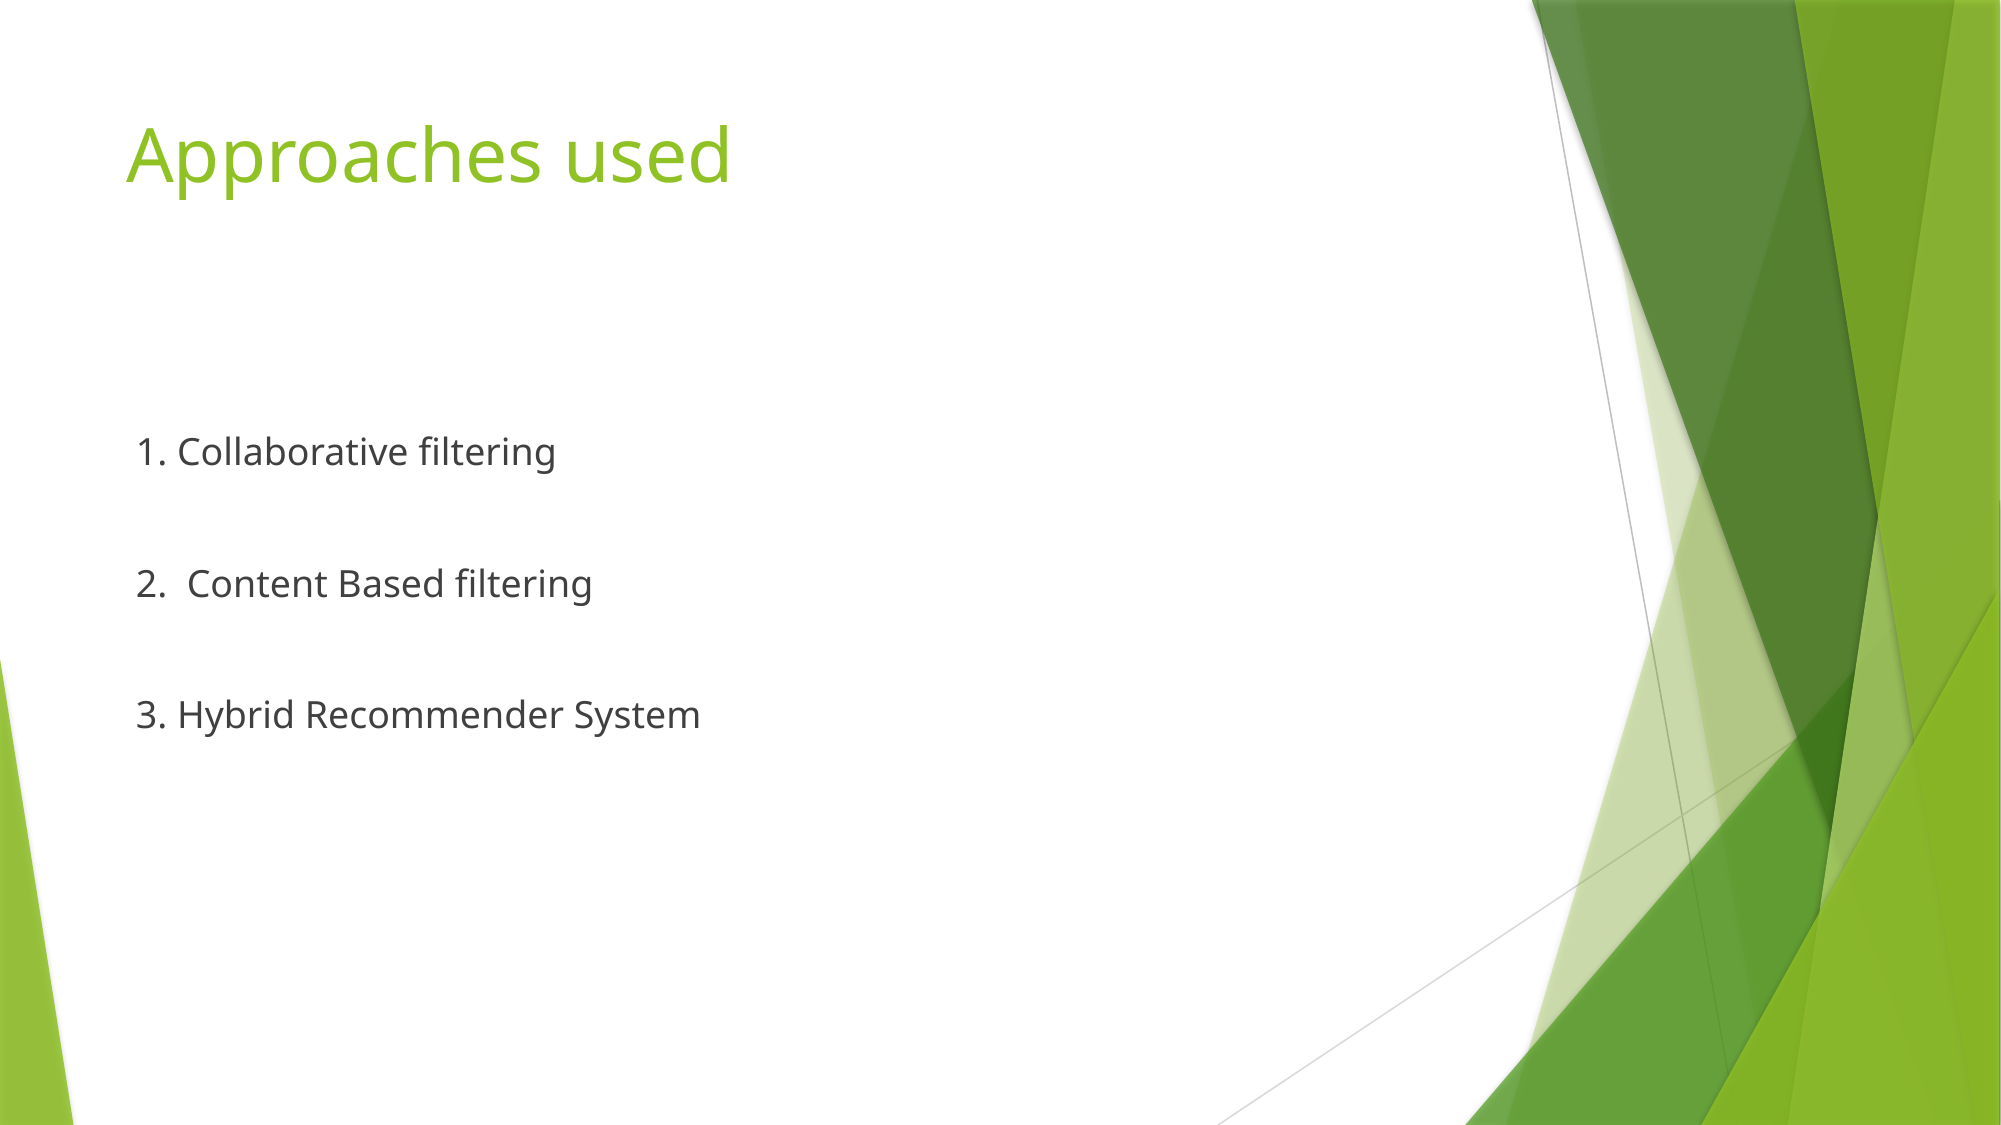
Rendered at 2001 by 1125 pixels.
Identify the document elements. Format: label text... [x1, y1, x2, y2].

title Approaches used [111, 99, 1522, 317]
list 1. Collaborative filtering 2. Content Based filtering 3. Hybrid Recommender System [111, 354, 1522, 992]
